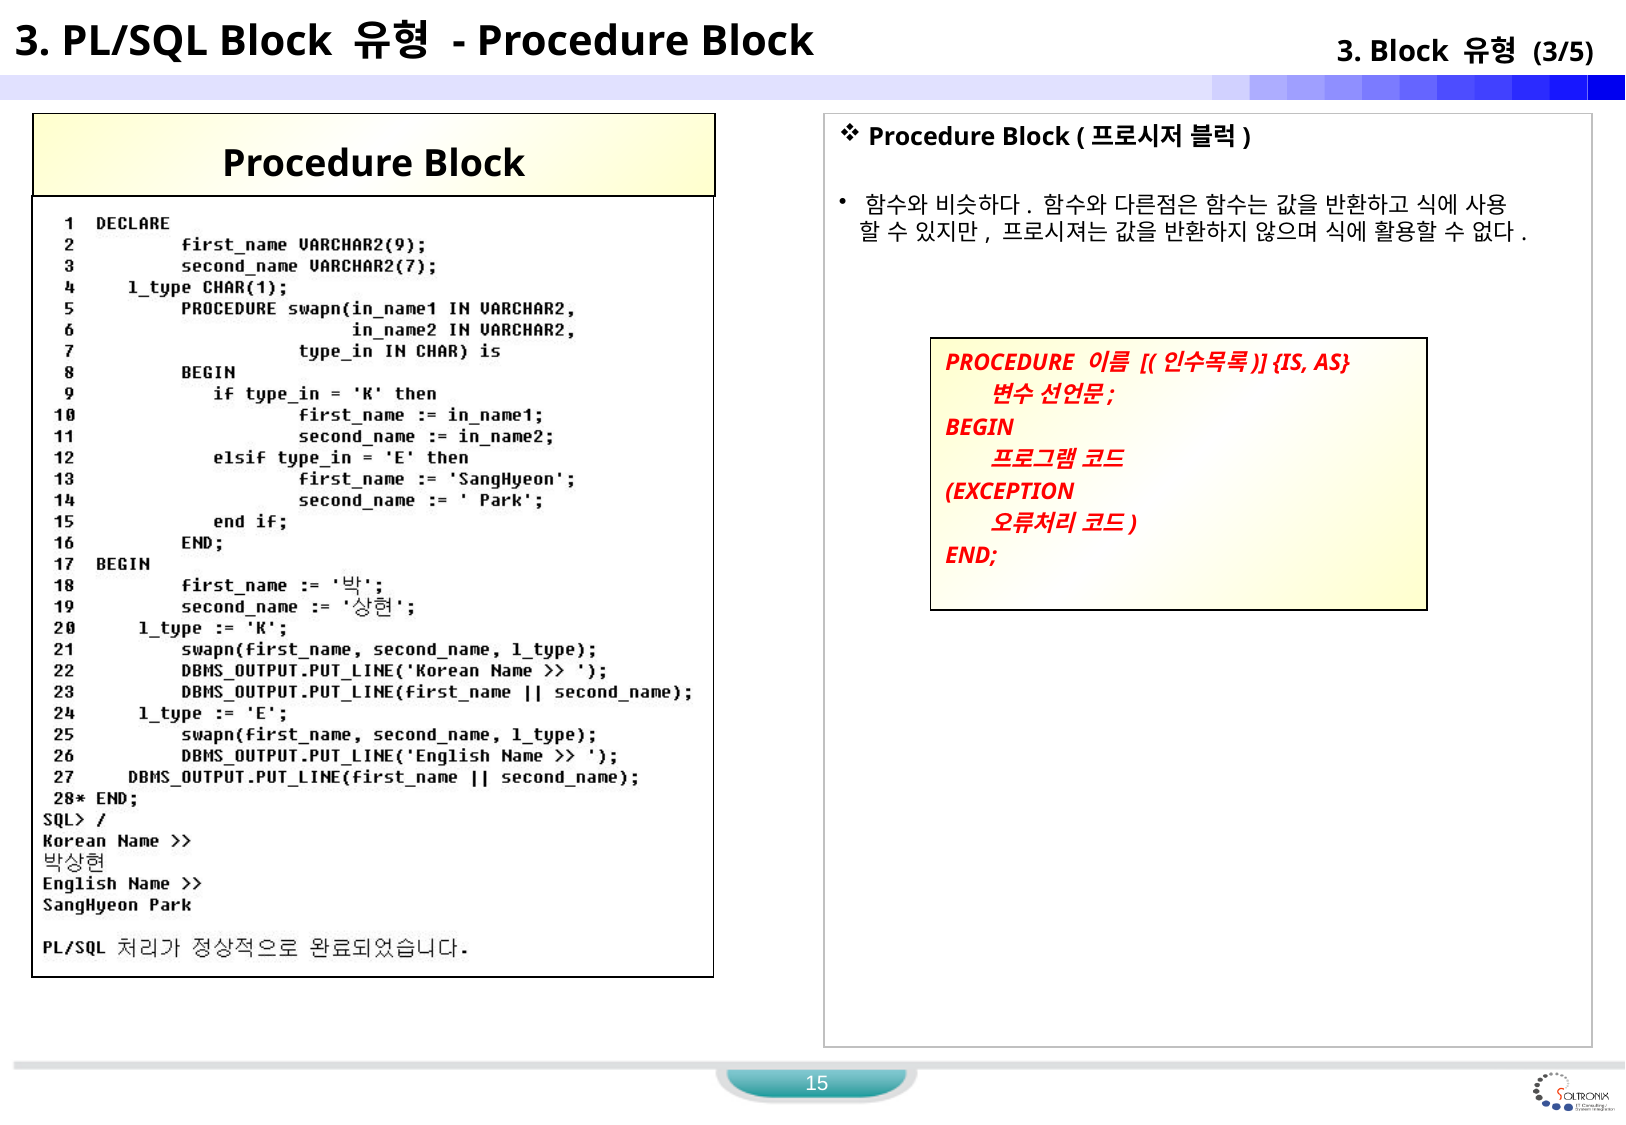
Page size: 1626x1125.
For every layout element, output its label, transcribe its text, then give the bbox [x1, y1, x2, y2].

text_box 3. PL/SQL Block 유형 - Procedure Block [0, 0, 1025, 78]
text_box Procedure Block (프로시저 블럭) 함수와 비슷하다. 함수와 다른점은 함수는 값을 반환하고 식에 사용 할 수 있지만, 프로시져는 값을 반환하지 않으며 식에 활용할 수 없다. [824, 113, 1593, 1047]
text_box 3. Block 유형 (3/5) [1321, 24, 1609, 75]
picture [9, 1059, 1625, 1122]
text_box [32, 113, 716, 977]
text_box PROCEDURE 이름 [(인수목록)] {IS, AS} 변수 선언문; BEGIN 프로그램 코드 (EXCEPTION 오류처리 코드) END; [930, 337, 1427, 610]
